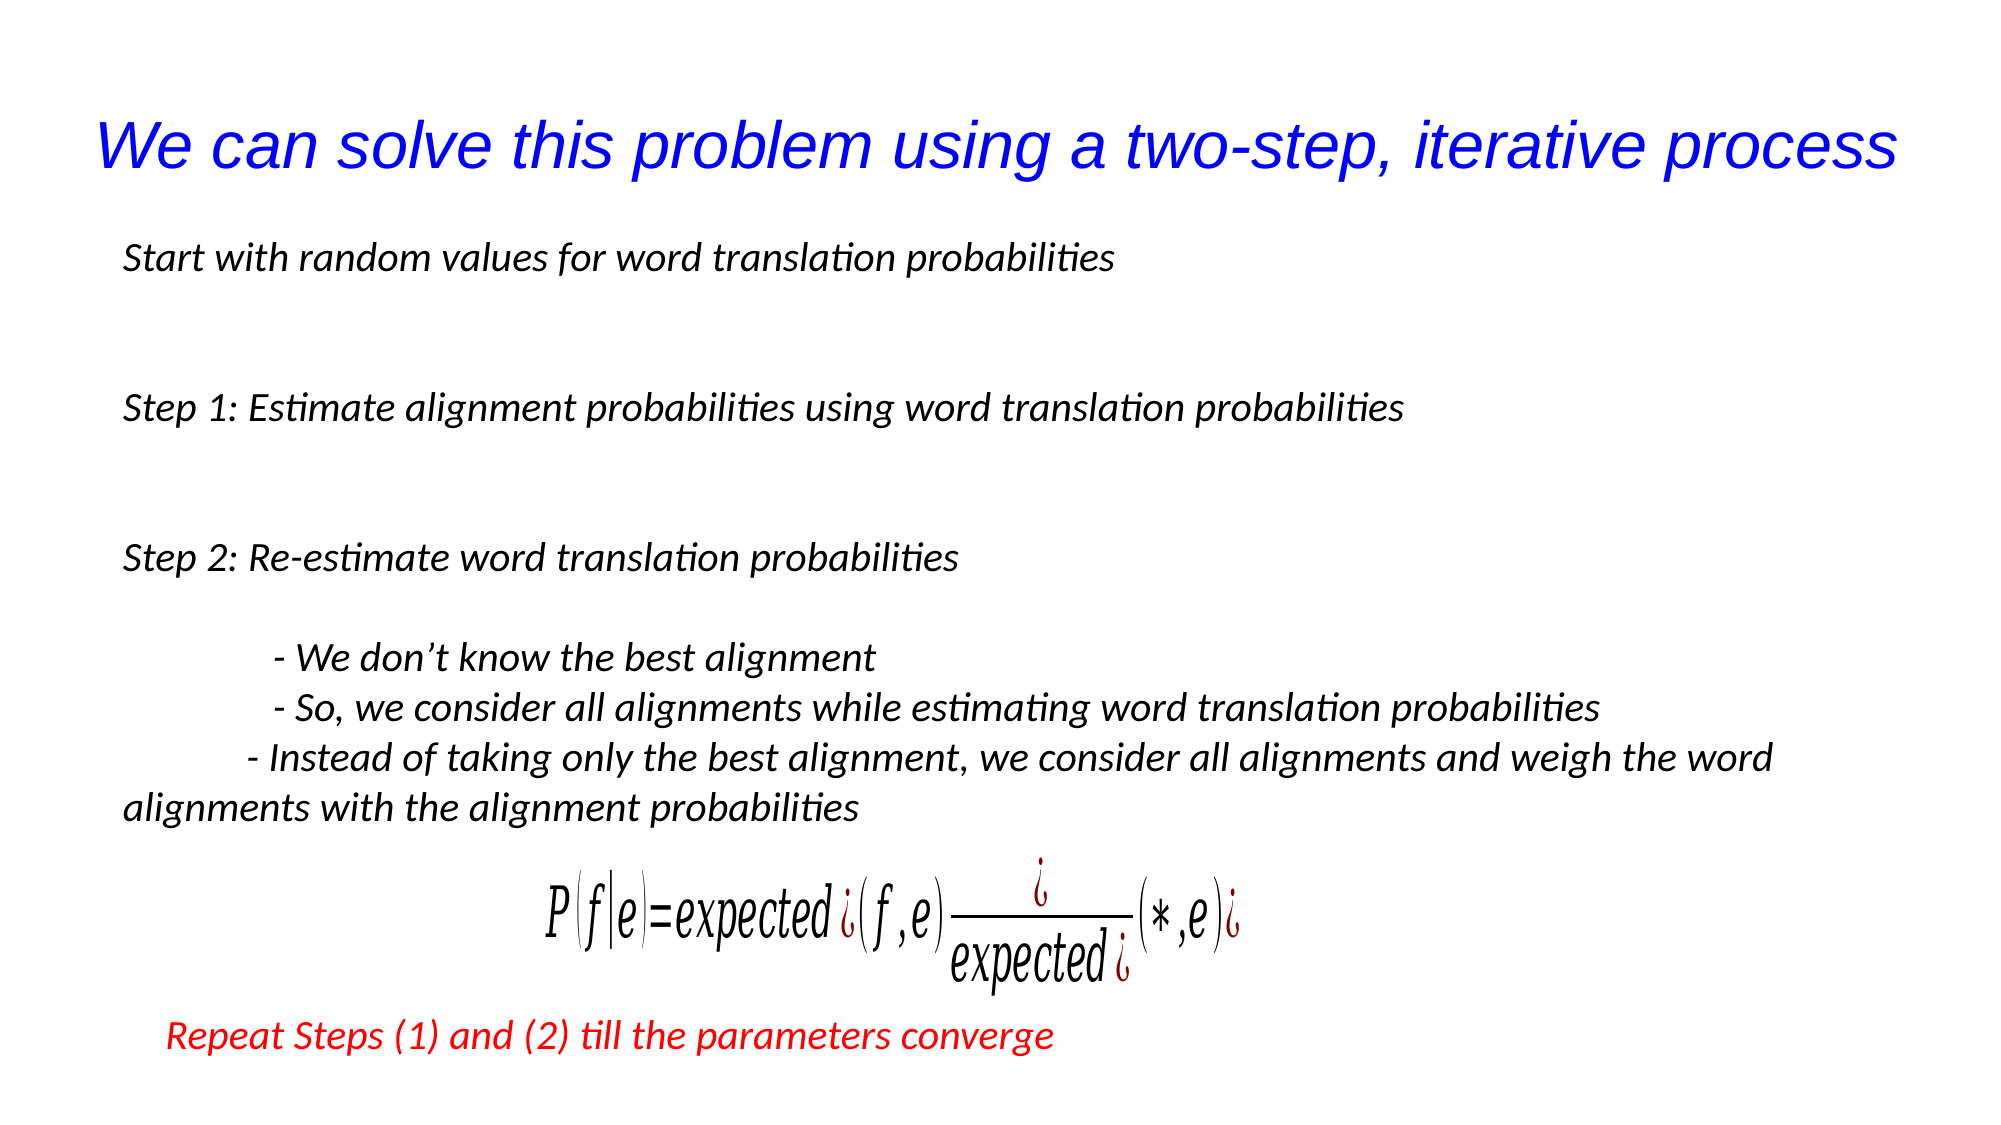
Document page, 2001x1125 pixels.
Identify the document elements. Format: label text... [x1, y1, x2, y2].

text_box Repeat Steps (1) and (2) till the parameters converge [150, 1000, 1896, 1066]
text_box Start with random values for word translation probabilities Step 1: Estimate alignment probabilities using word translation probabilities Step 2: Re-estimate word translation probabilities - We don’t know the best alignment - So, we consider all alignments while estimating word translation probabilities - Instead of taking only the best alignment, we consider all alignments and weigh the word alignments with the alignment probabilities [108, 222, 1967, 888]
text_box We can solve this problem using a two-step, iterative process [79, 94, 1967, 189]
